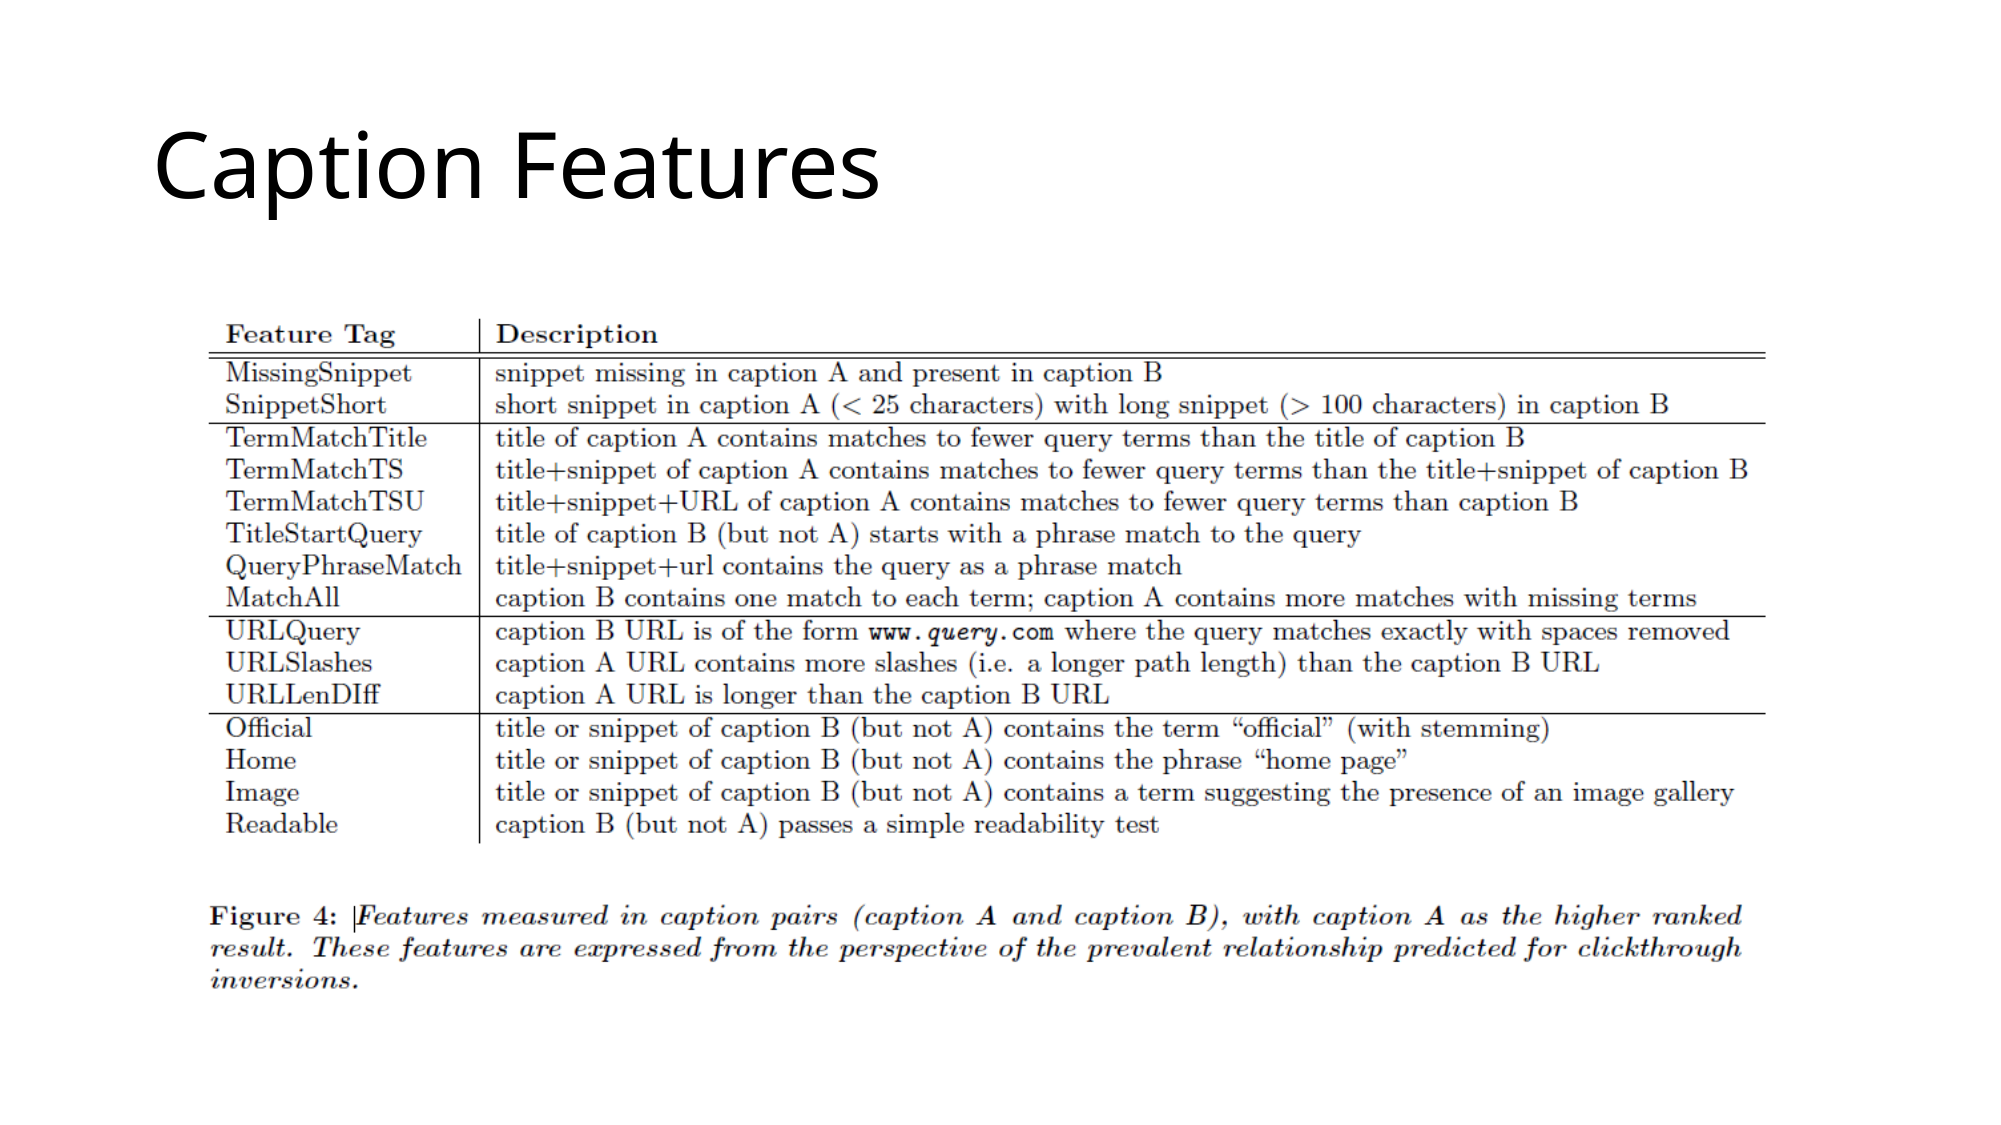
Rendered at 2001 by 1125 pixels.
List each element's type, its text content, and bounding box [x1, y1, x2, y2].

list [197, 299, 1803, 1014]
title Caption Features [137, 59, 1863, 278]
